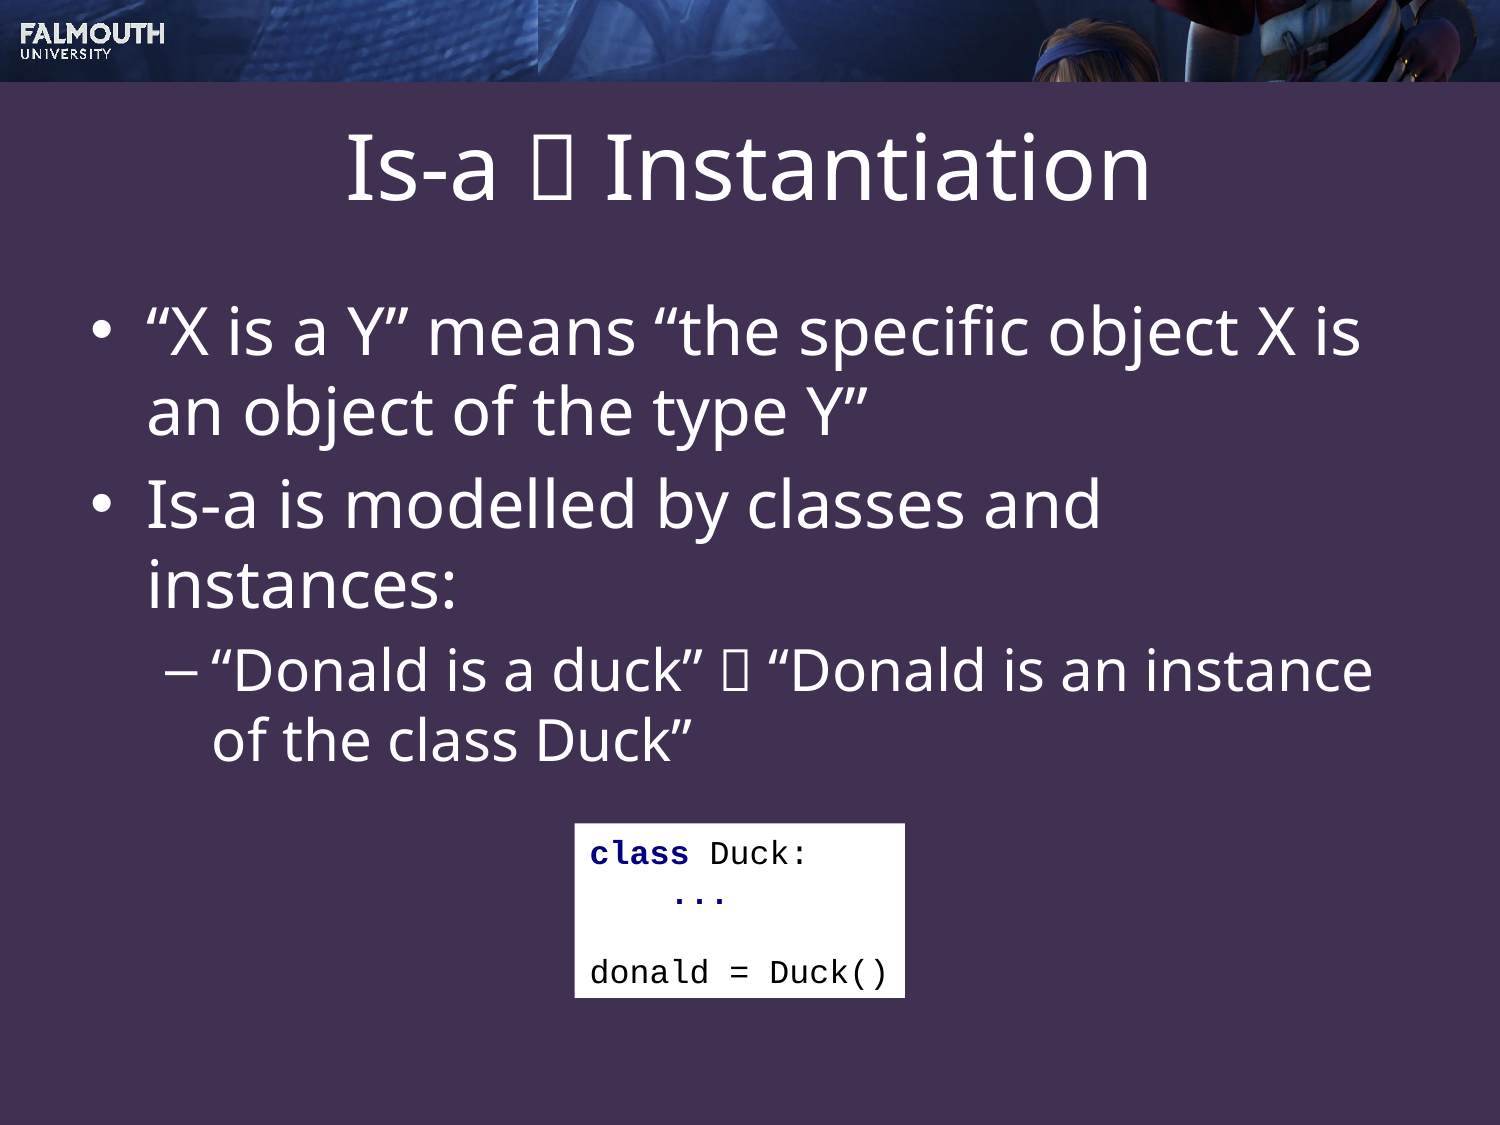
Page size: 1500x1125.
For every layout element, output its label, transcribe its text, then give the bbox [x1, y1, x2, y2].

picture [0, 0, 1500, 82]
title Is-a  Instantiation [75, 70, 1425, 258]
list “X is a Y” means “the specific object X is an object of the type Y” Is-a is modelled by classes and instances: “Donald is a duck”  “Donald is an instance of the class Duck” [75, 281, 1425, 1024]
text_box class Duck: ... donald = Duck() [574, 823, 905, 998]
